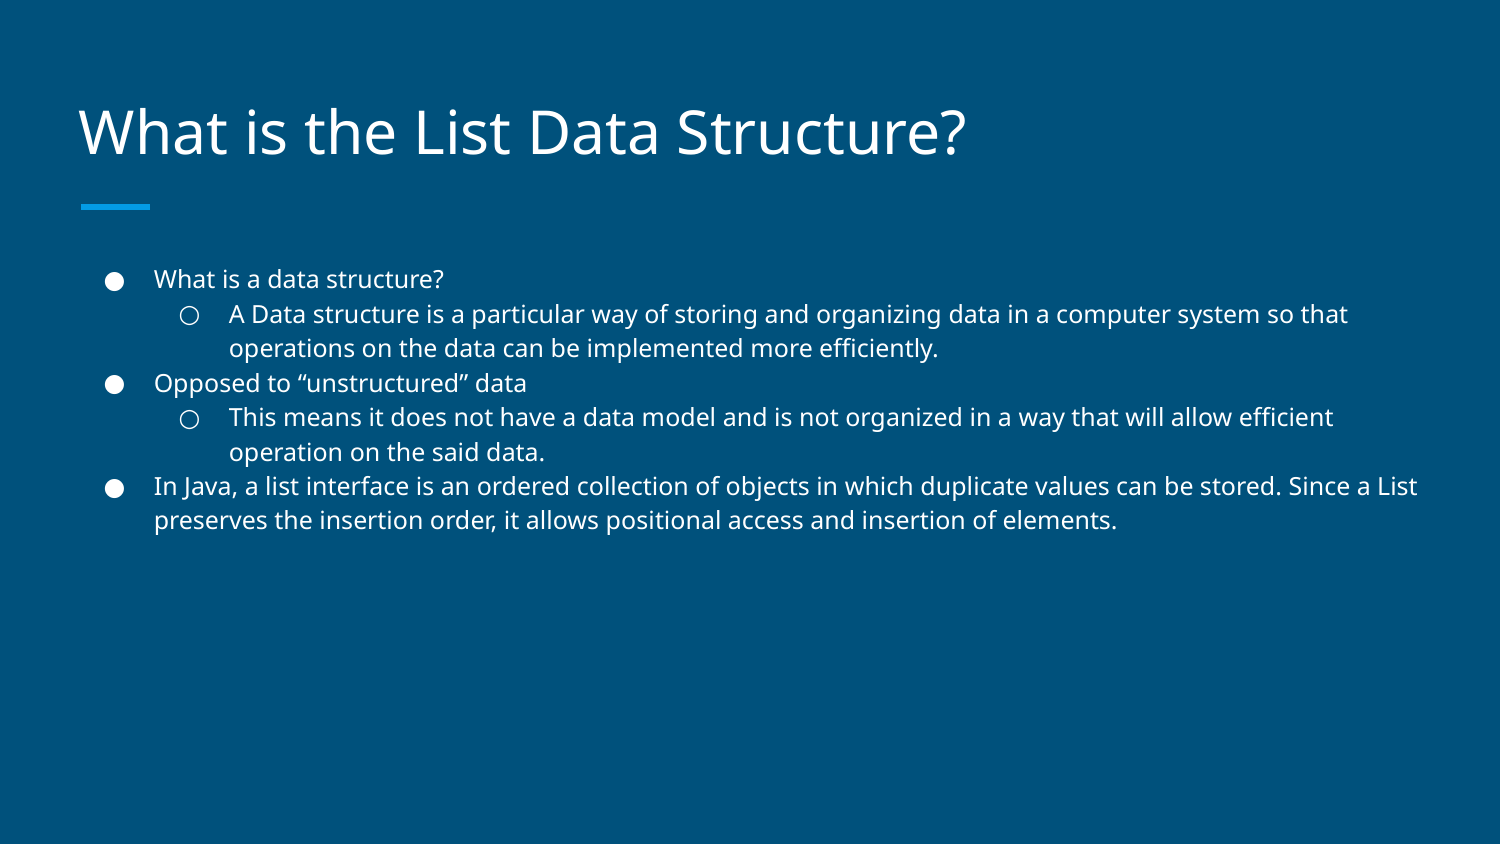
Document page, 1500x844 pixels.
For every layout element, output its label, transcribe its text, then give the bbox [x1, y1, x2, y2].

list What is a data structure? A Data structure is a particular way of storing and organizing data in a computer system so that operations on the data can be implemented more efficiently. Opposed to “unstructured” data This means it does not have a data model and is not organized in a way that will allow efficient operation on the said data. In Java, a list interface is an ordered collection of objects in which duplicate values can be stored. Since a List preserves the insertion order, it allows positional access and insertion of elements. [63, 244, 1437, 750]
title What is the List Data Structure? [63, 75, 1437, 188]
